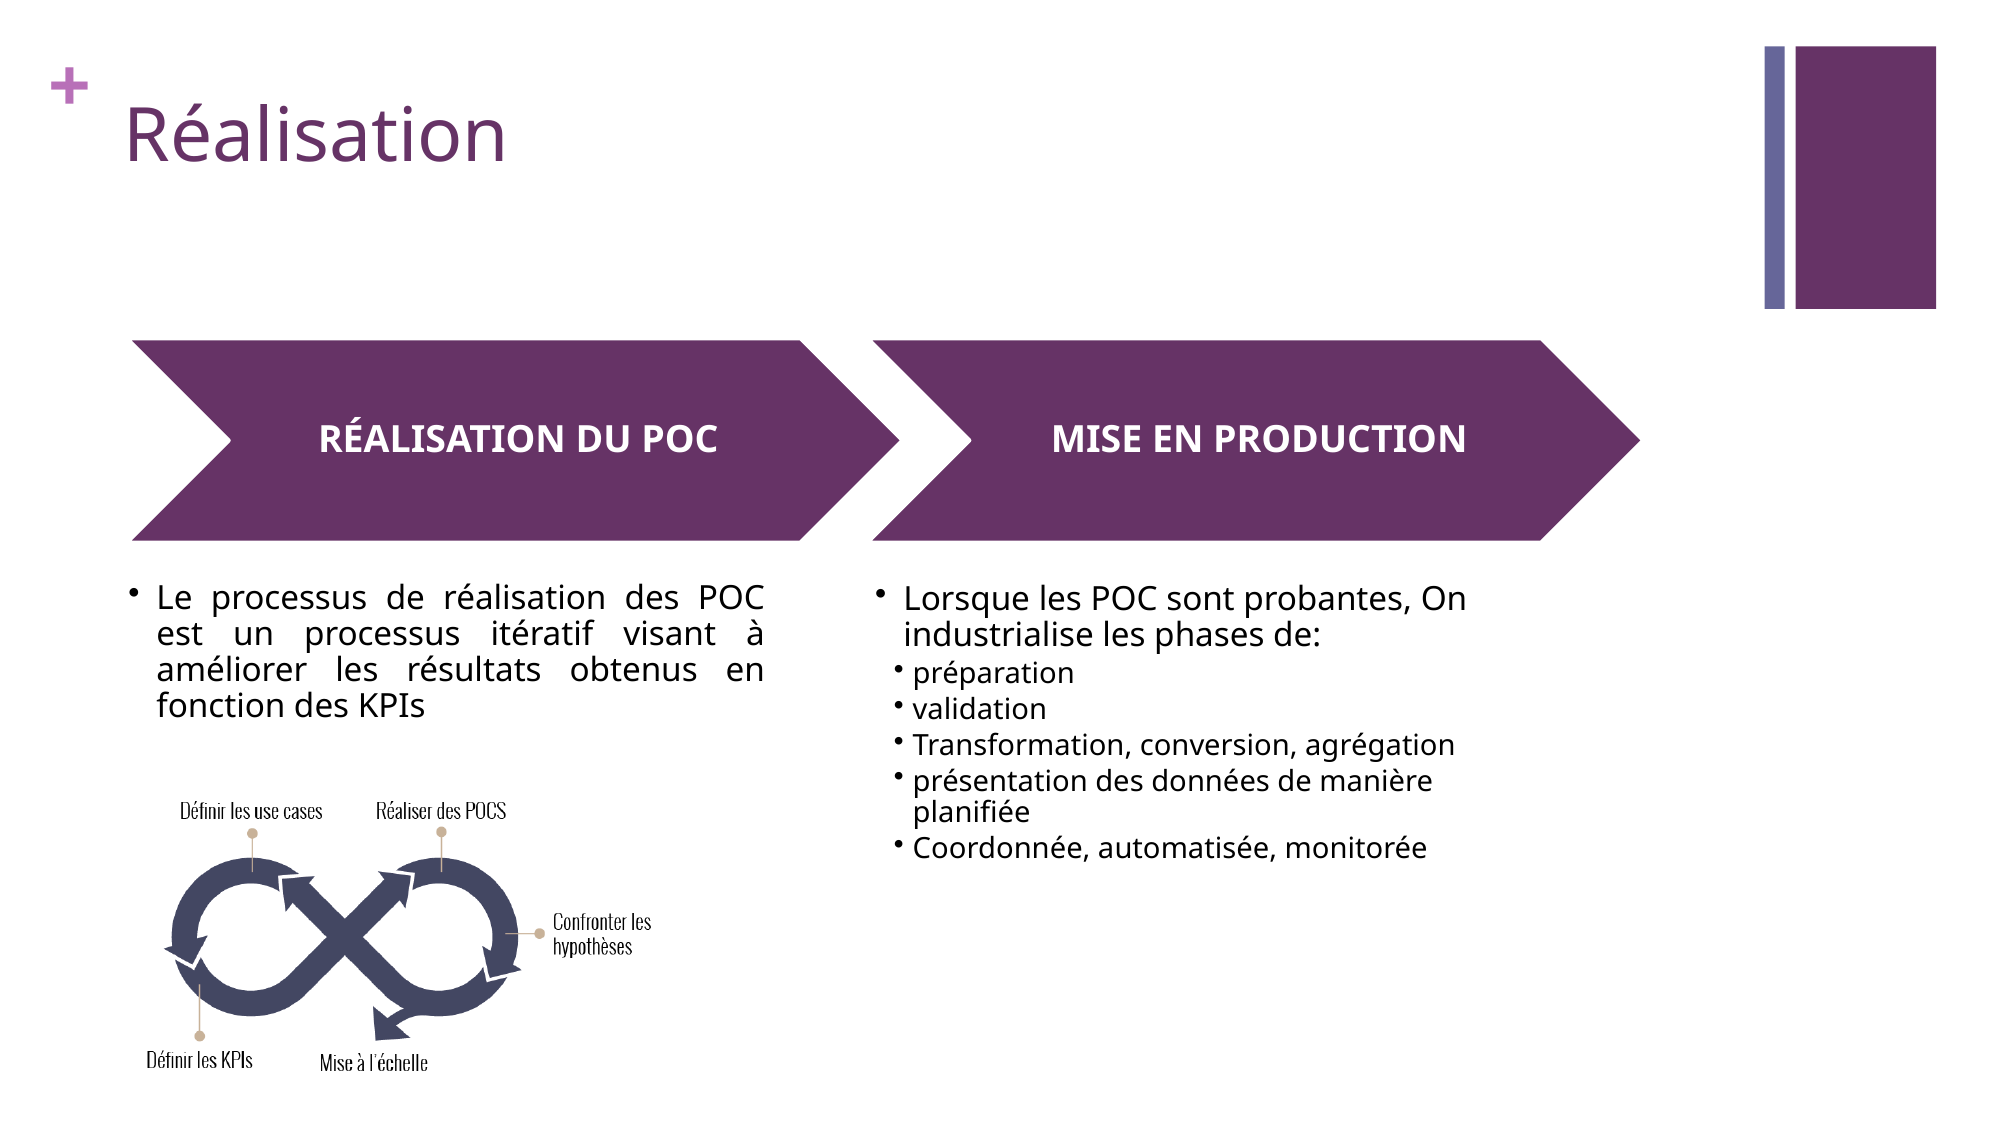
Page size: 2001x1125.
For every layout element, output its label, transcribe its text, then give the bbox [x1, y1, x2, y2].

title Réalisation [109, 79, 1762, 263]
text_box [117, 337, 1644, 945]
picture [147, 952, 653, 1107]
